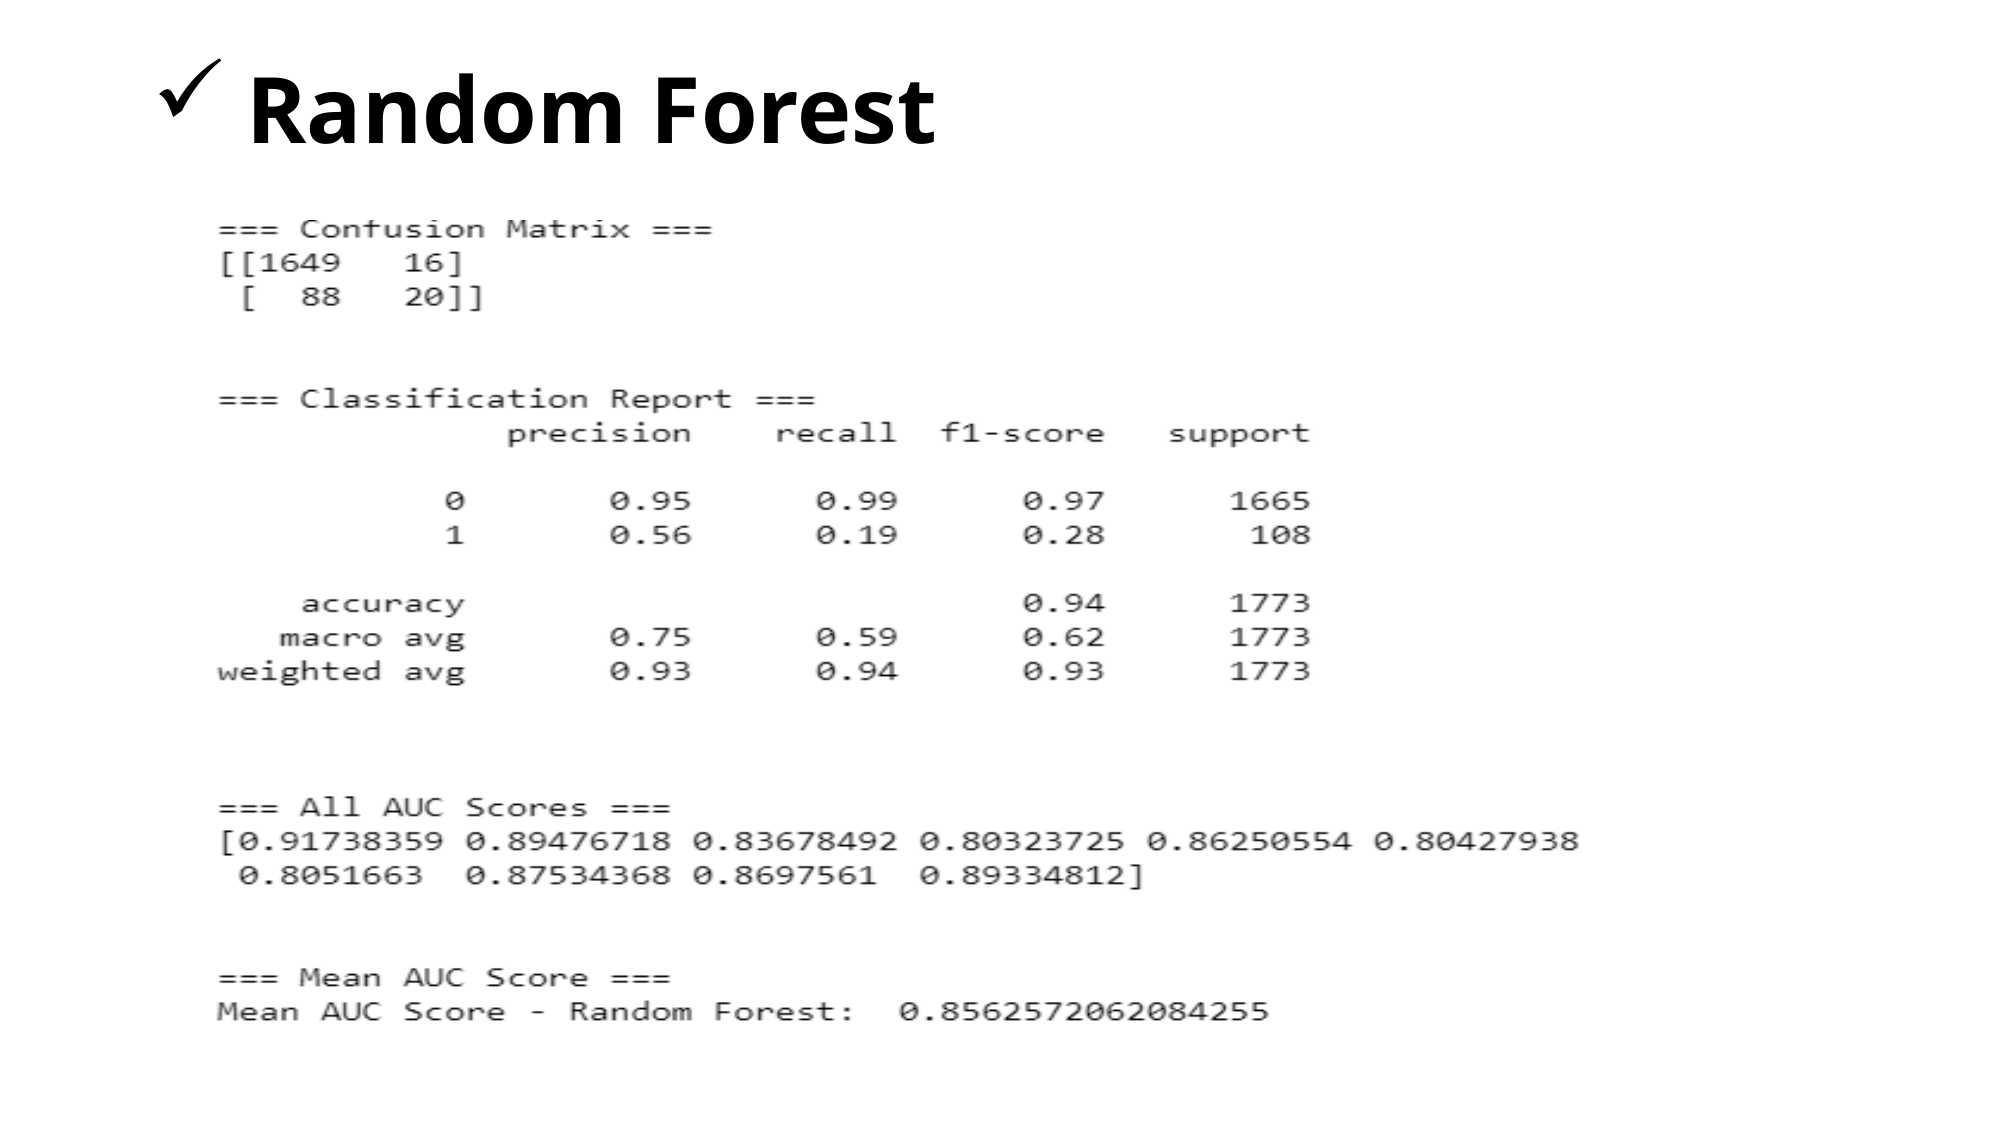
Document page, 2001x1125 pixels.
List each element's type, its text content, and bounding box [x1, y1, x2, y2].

title Random Forest [137, 59, 1863, 278]
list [186, 220, 1622, 1035]
